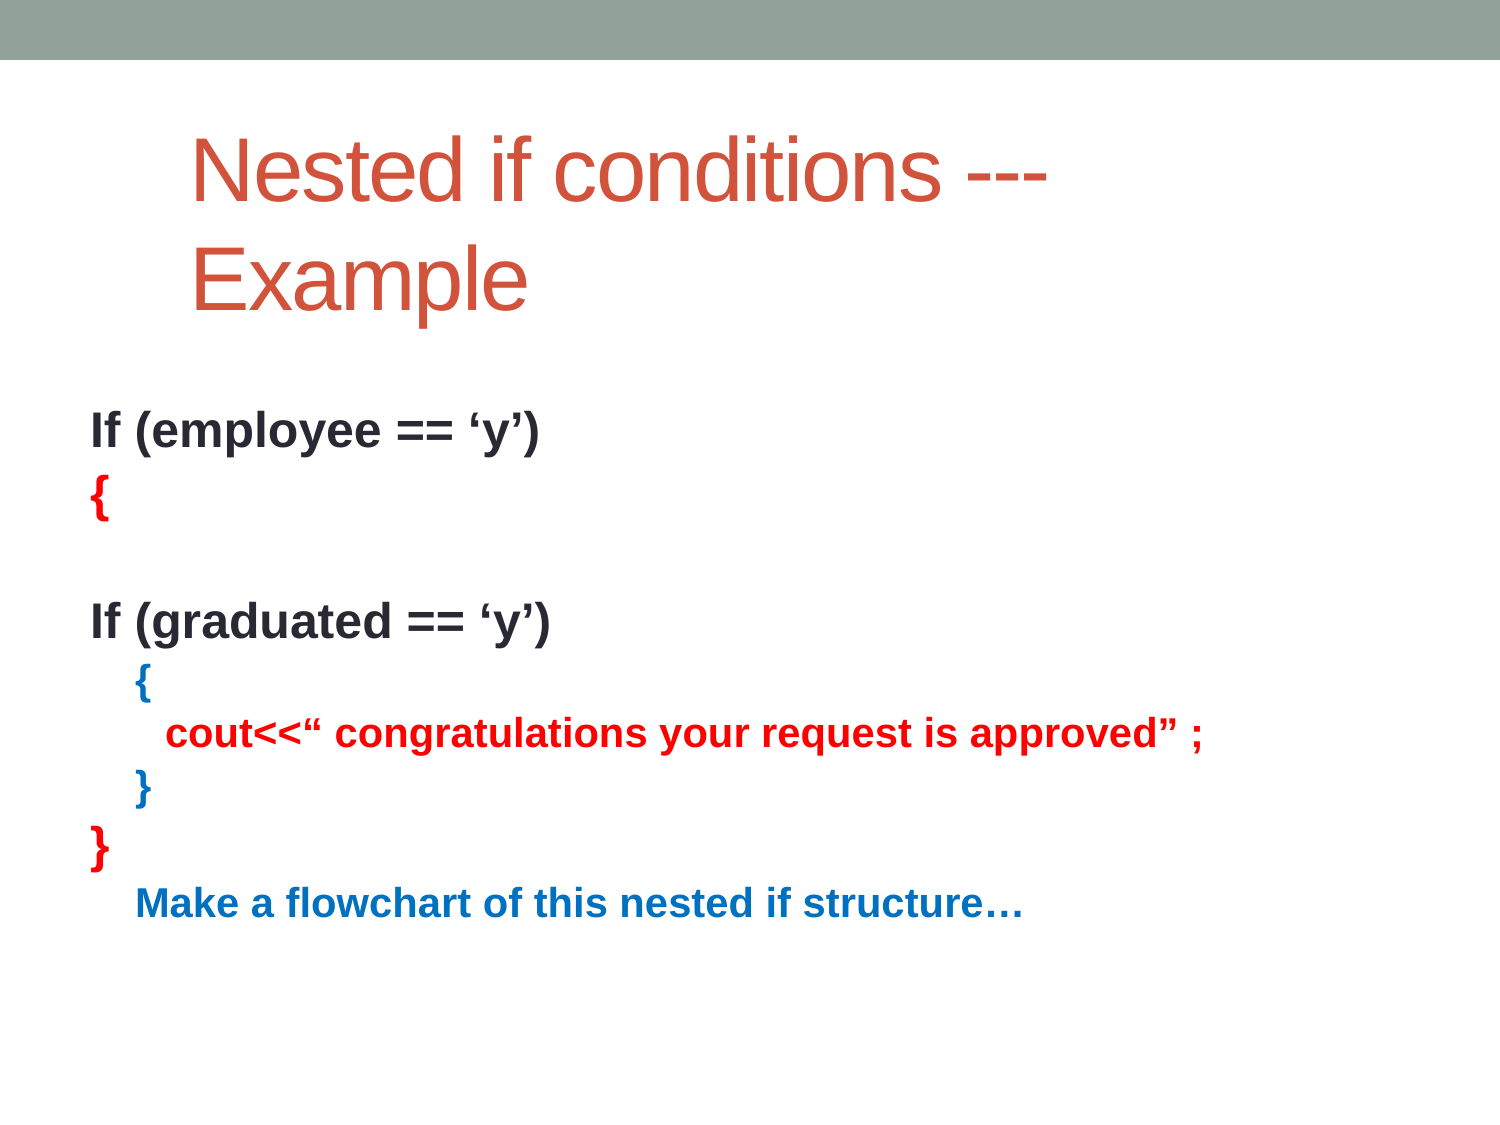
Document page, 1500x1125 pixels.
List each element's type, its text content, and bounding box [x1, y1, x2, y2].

list If (employee == ‘y’) { If (graduated == ‘y’) { cout<<“ congratulations your request is approved” ; } } Make a flowchart of this nested if structure… [75, 262, 1425, 1063]
title Nested if conditions --- Example [174, 102, 1413, 262]
